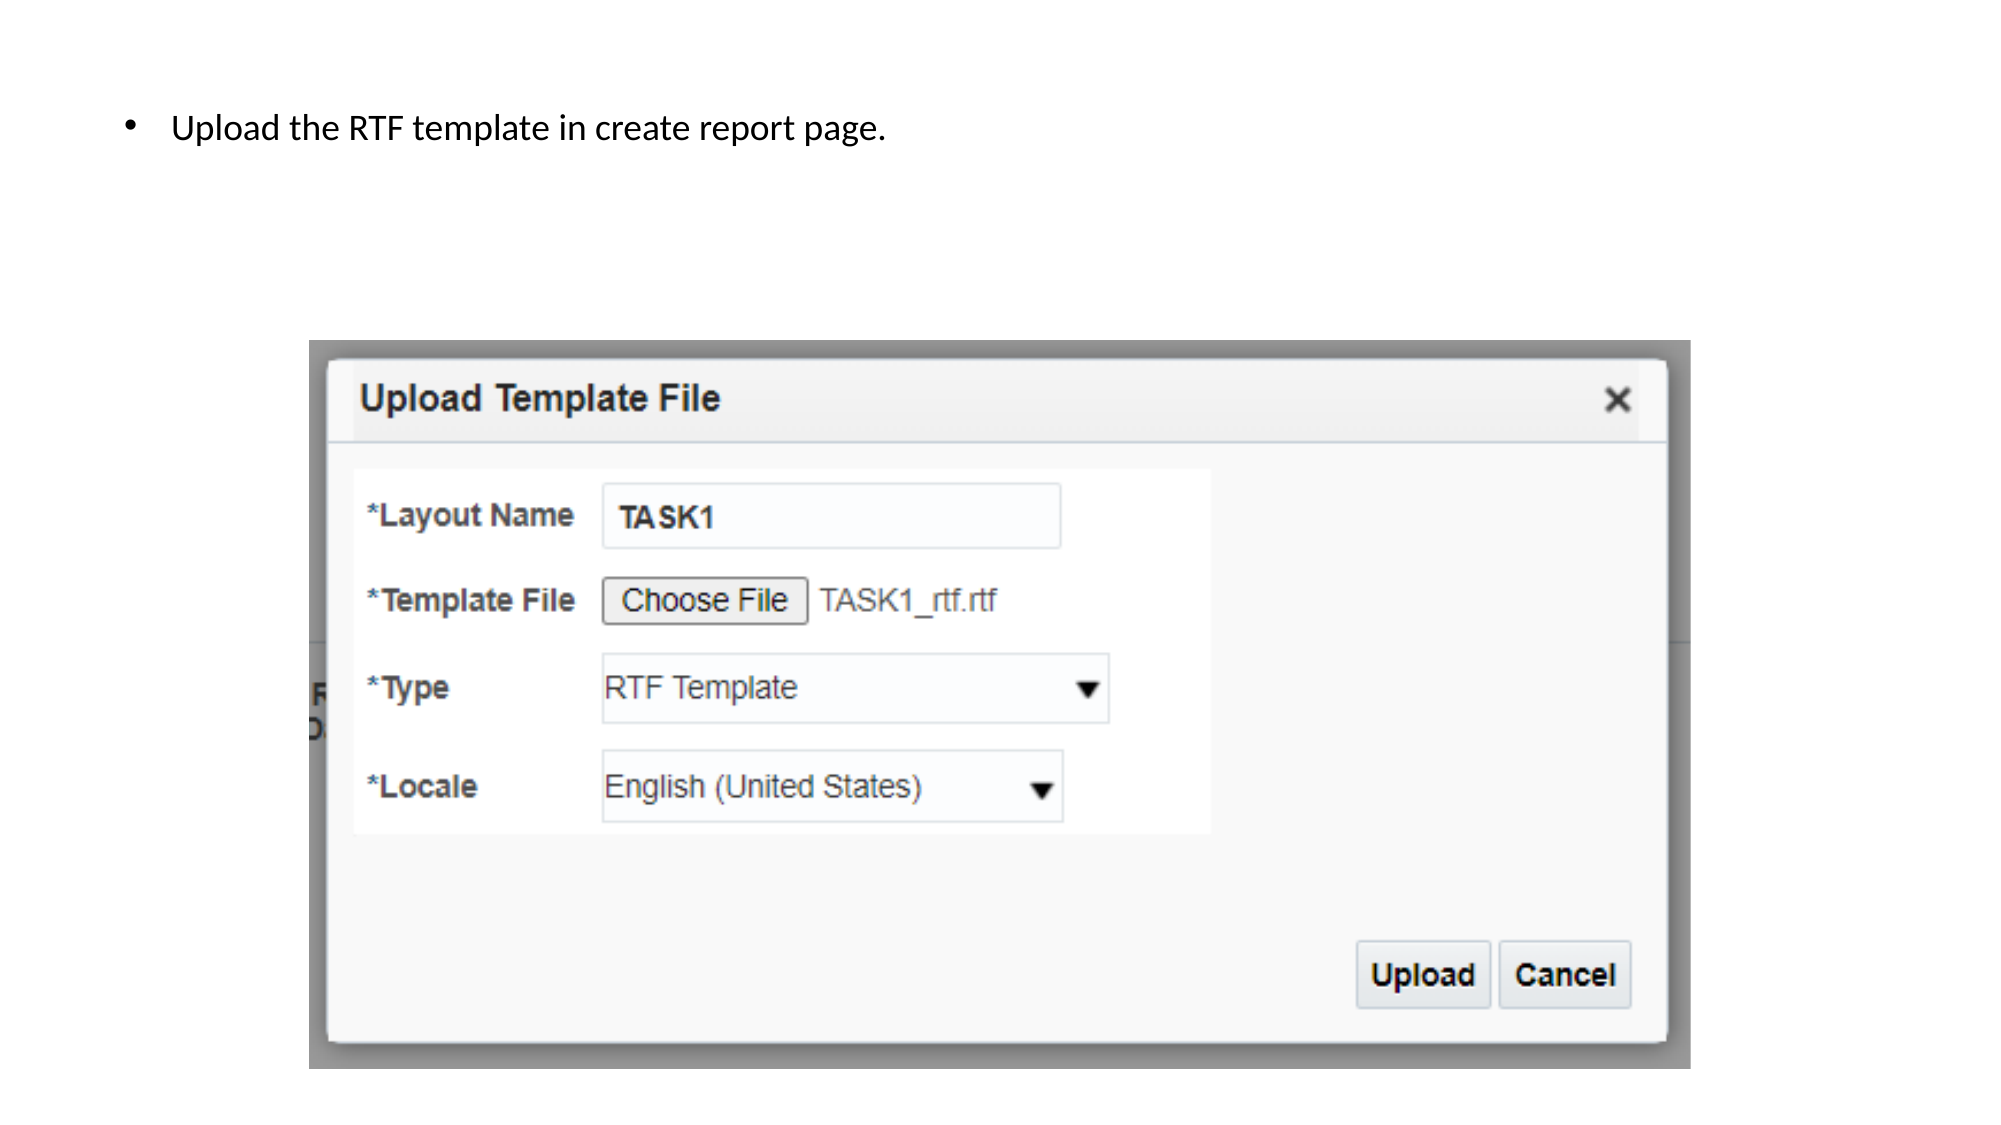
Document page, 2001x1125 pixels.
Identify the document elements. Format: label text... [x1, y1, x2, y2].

picture [309, 340, 1691, 1069]
text_box Upload the RTF template in create report page. [109, 95, 903, 155]
